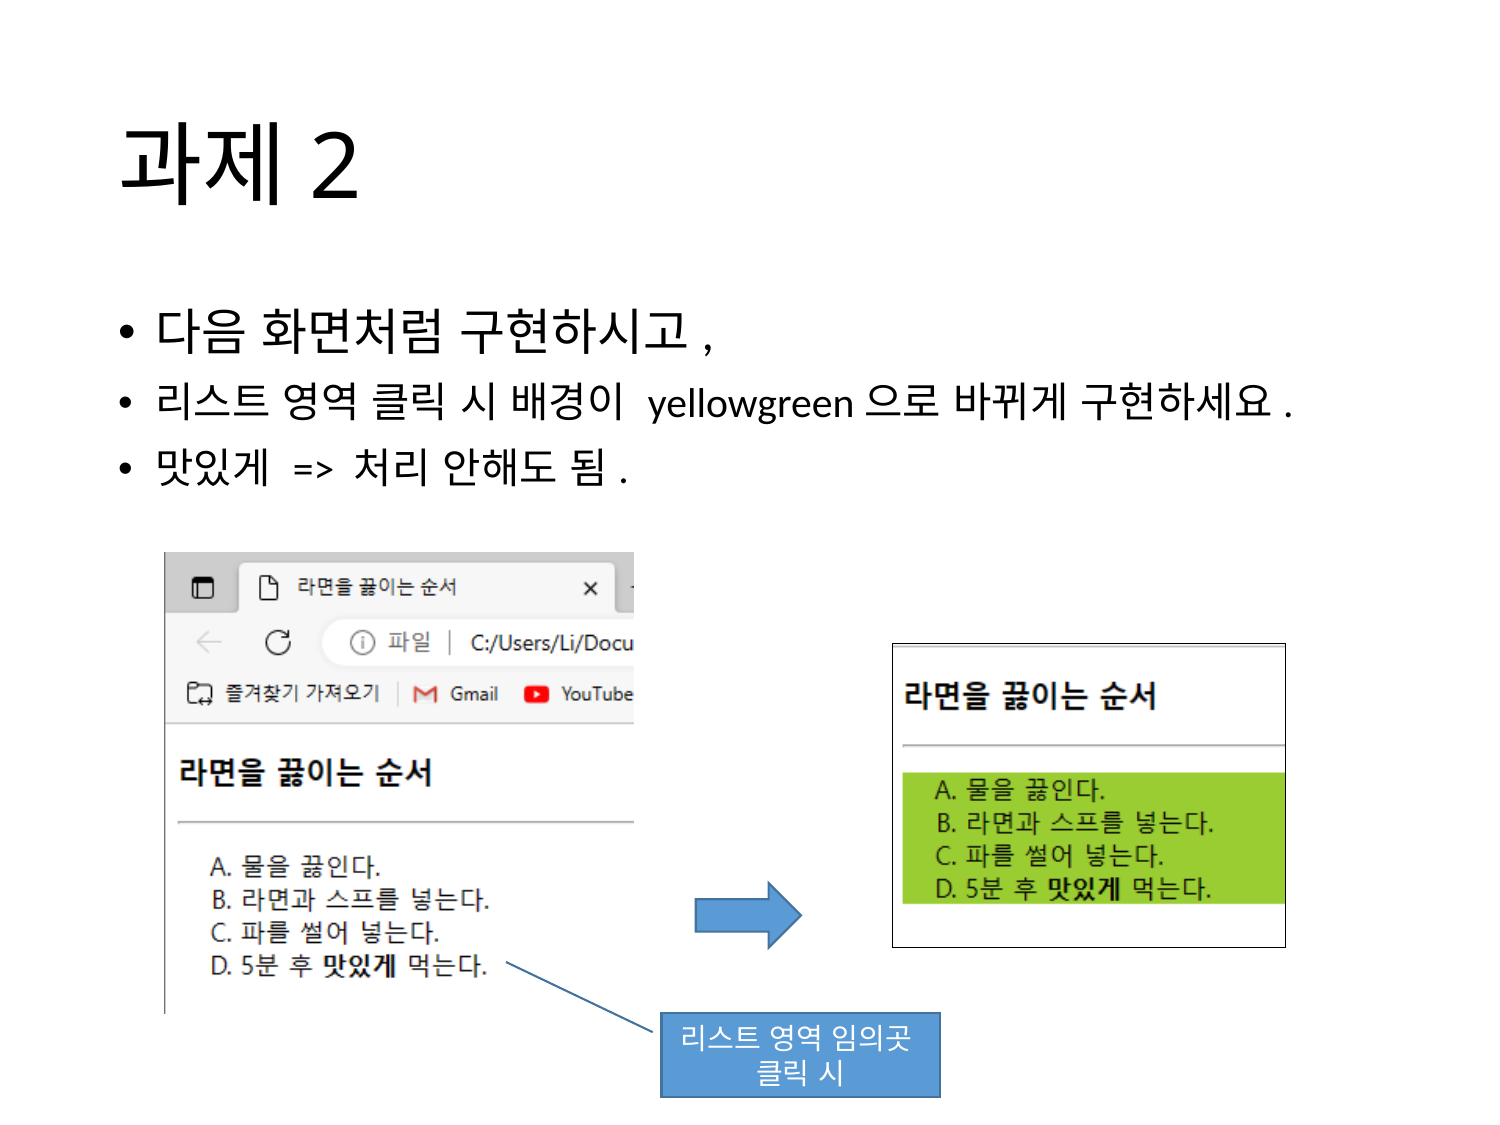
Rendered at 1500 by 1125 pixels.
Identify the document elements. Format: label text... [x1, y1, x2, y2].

list 다음 화면처럼 구현하시고, 리스트 영역 클릭 시 배경이 yellowgreen으로 바뀌게 구현하세요. 맛있게 => 처리 안해도 됨. [103, 299, 1440, 1014]
picture [164, 552, 634, 1014]
text_box [694, 880, 803, 951]
title 과제2 [103, 59, 1397, 278]
text_box 리스트 영역 임의곳 클릭 시 [660, 1012, 941, 1098]
picture [892, 643, 1286, 948]
text_box 리스트 영역 임의곳 클릭 시 [612, 1014, 654, 1034]
